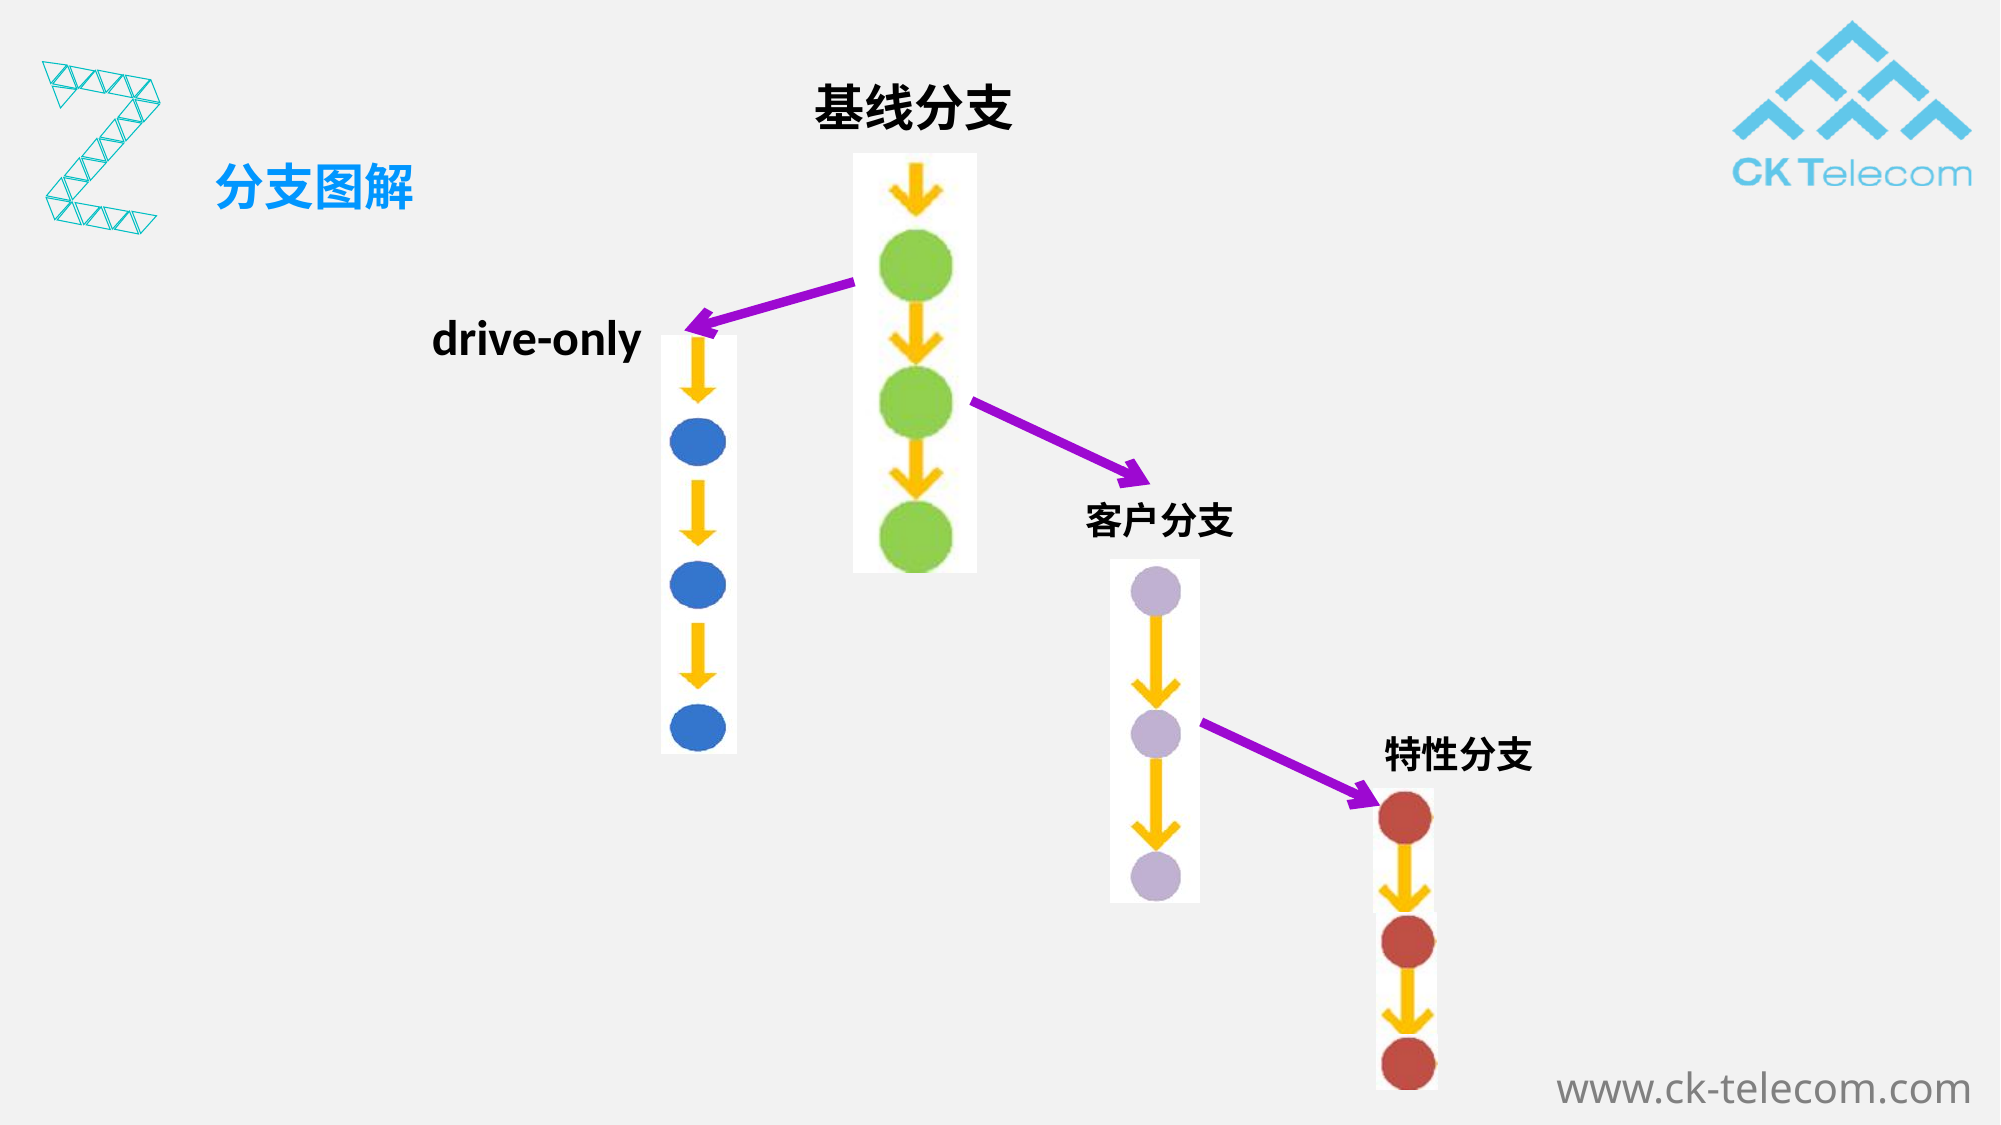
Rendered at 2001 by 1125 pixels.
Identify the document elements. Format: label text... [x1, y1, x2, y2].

text_box www.ck-telecom.com [1541, 1054, 1988, 1120]
text_box drive-only [417, 298, 659, 373]
picture [661, 335, 737, 754]
picture [1732, 20, 1972, 187]
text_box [44, 57, 163, 239]
text_box 客户分支 [1070, 490, 1294, 550]
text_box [684, 281, 855, 331]
text_box 基线分支 [799, 69, 1058, 145]
picture [1372, 788, 1438, 1090]
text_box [1201, 721, 1381, 806]
text_box 特性分支 [1381, 723, 1593, 784]
picture [853, 153, 977, 573]
picture [1110, 559, 1200, 903]
text_box 分支图解 [199, 148, 498, 223]
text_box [971, 400, 1151, 485]
